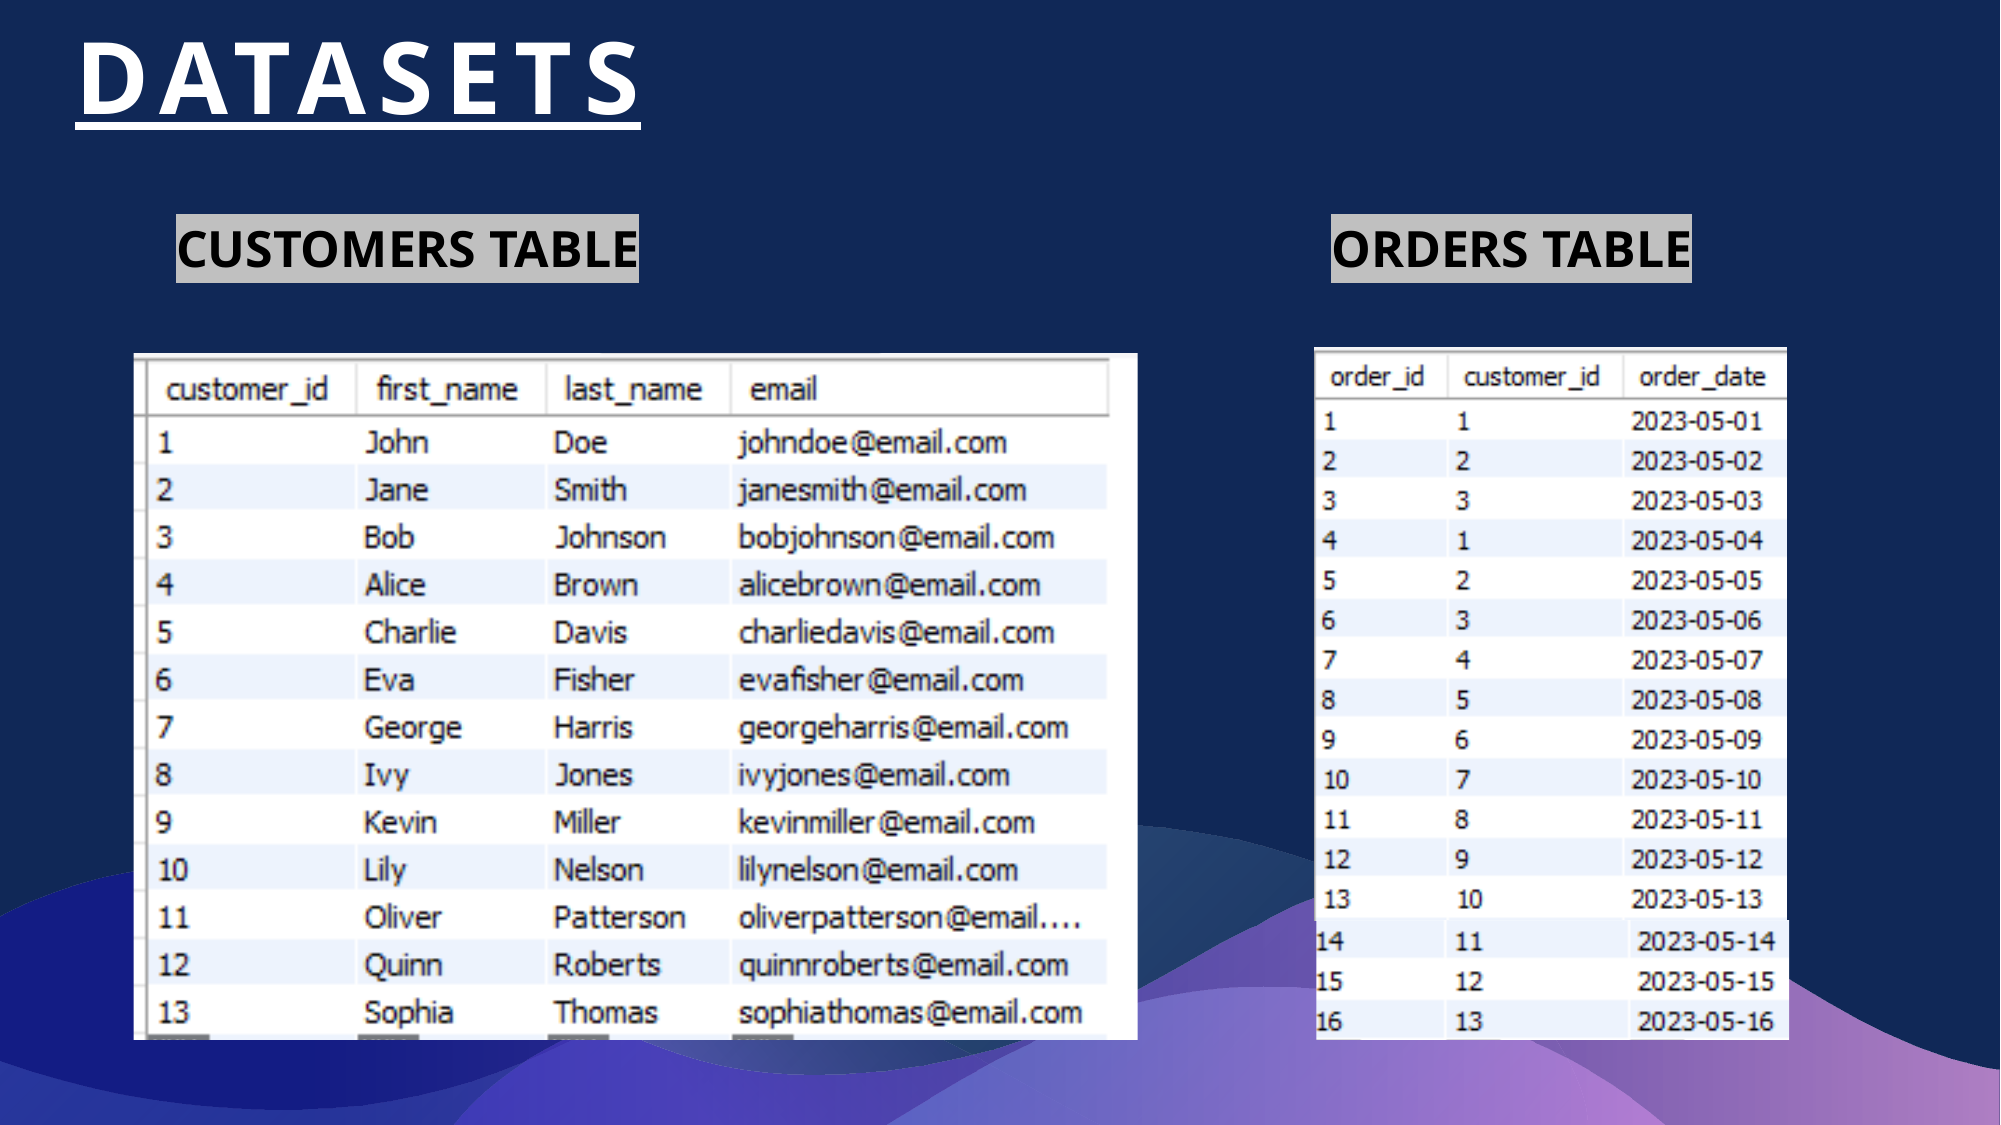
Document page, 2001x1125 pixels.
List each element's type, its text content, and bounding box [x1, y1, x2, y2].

text_box ORDERS TABLE [1316, 210, 1740, 286]
title DATASETS [19, 19, 697, 144]
text_box CUSTOMERS TABLE [161, 210, 697, 286]
picture [1314, 346, 1790, 1040]
picture [133, 353, 1138, 1040]
